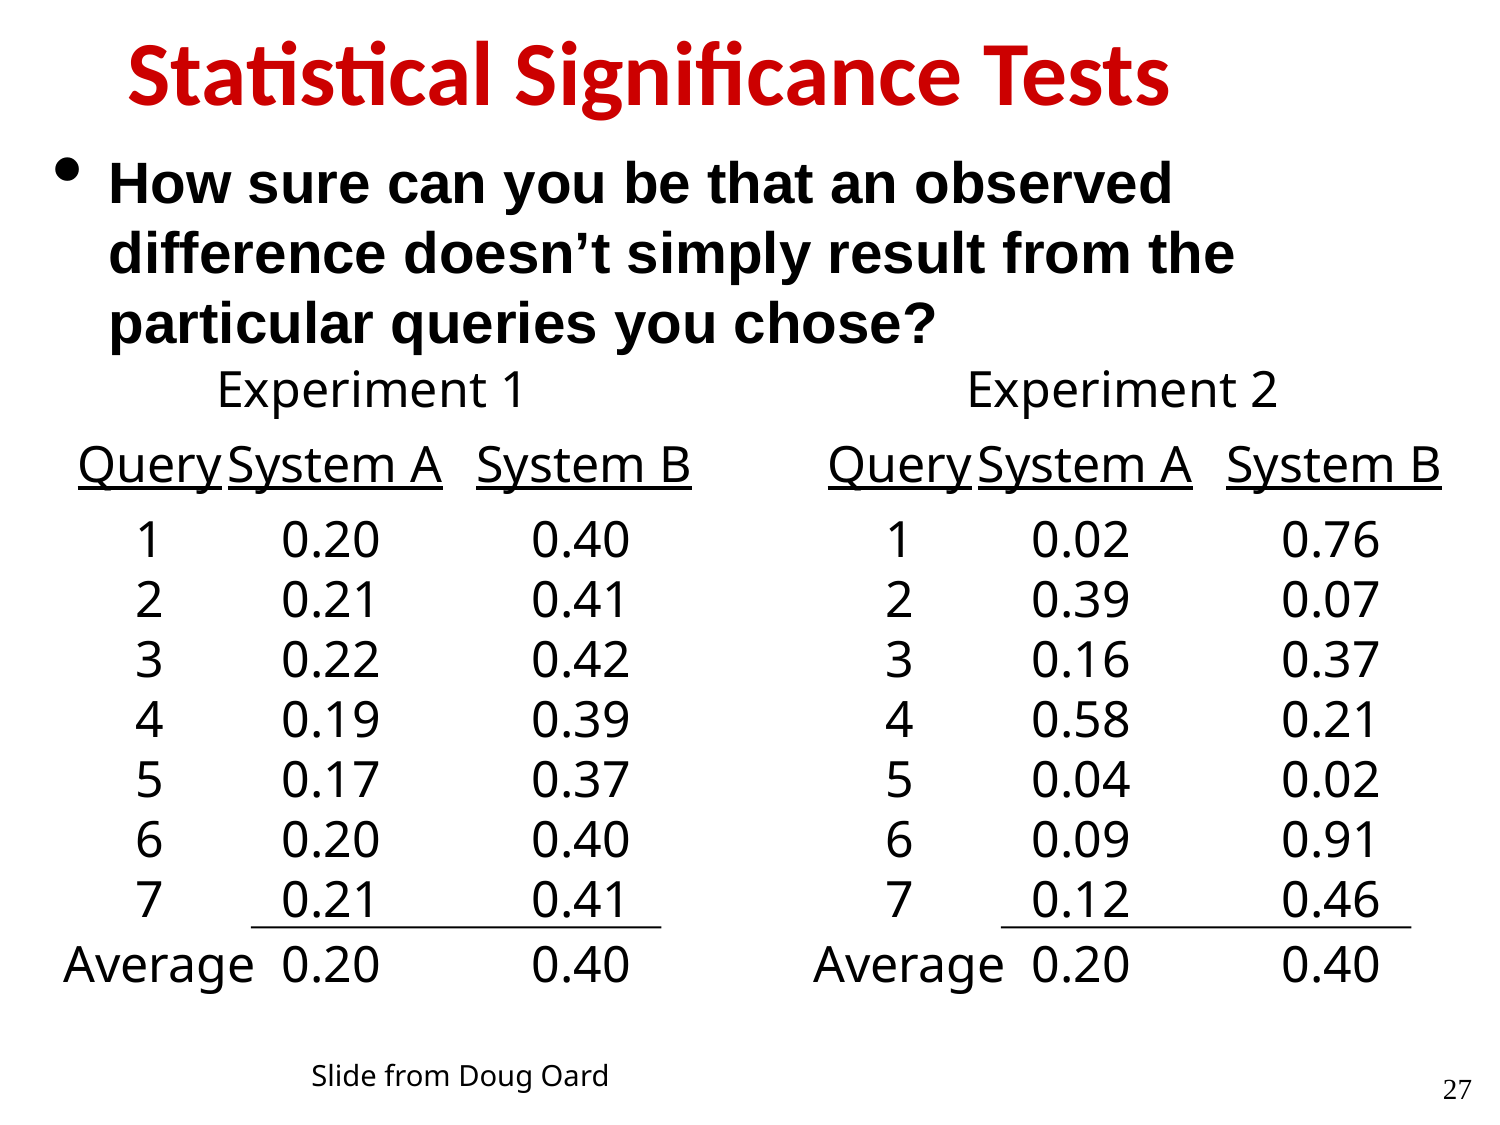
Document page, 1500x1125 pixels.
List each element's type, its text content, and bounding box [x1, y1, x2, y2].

text_box 0.40 [1266, 924, 1396, 1000]
text_box [512, 927, 988, 1003]
text_box 0.20 0.21 0.22 0.19 0.17 0.20 0.21 [266, 499, 396, 924]
text_box System B [1211, 425, 1457, 500]
text_box Experiment 1 [201, 349, 544, 425]
text_box 0.40 0.41 0.42 0.39 0.37 0.40 0.41 [516, 500, 646, 924]
list How sure can you be that an observed difference doesn’t simply result from the particular queries you chose? [37, 137, 1475, 338]
text_box Average [798, 924, 1016, 1000]
text_box Query [812, 424, 987, 500]
text_box System A [237, 425, 458, 500]
slide_number 27 [1174, 1062, 1488, 1125]
text_box 1 2 3 4 5 6 7 [870, 499, 930, 924]
text_box Query [62, 424, 237, 500]
text_box Slide from Doug Oard [296, 1049, 625, 1100]
text_box 0.40 [516, 924, 646, 1000]
text_box Experiment 2 [951, 349, 1294, 425]
text_box 1 2 3 4 5 6 7 [120, 499, 180, 924]
text_box System B [461, 425, 707, 500]
text_box 0.76 0.07 0.37 0.21 0.02 0.91 0.46 [1266, 500, 1396, 924]
text_box 0.02 0.39 0.16 0.58 0.04 0.09 0.12 [1016, 499, 1146, 924]
text_box Average [48, 924, 266, 1000]
text_box 0.20 [1016, 924, 1146, 1000]
text_box System A [987, 425, 1208, 500]
text_box 0.20 [266, 924, 396, 1000]
title Statistical Significance Tests [112, 0, 1388, 137]
text_box [112, 928, 425, 1003]
